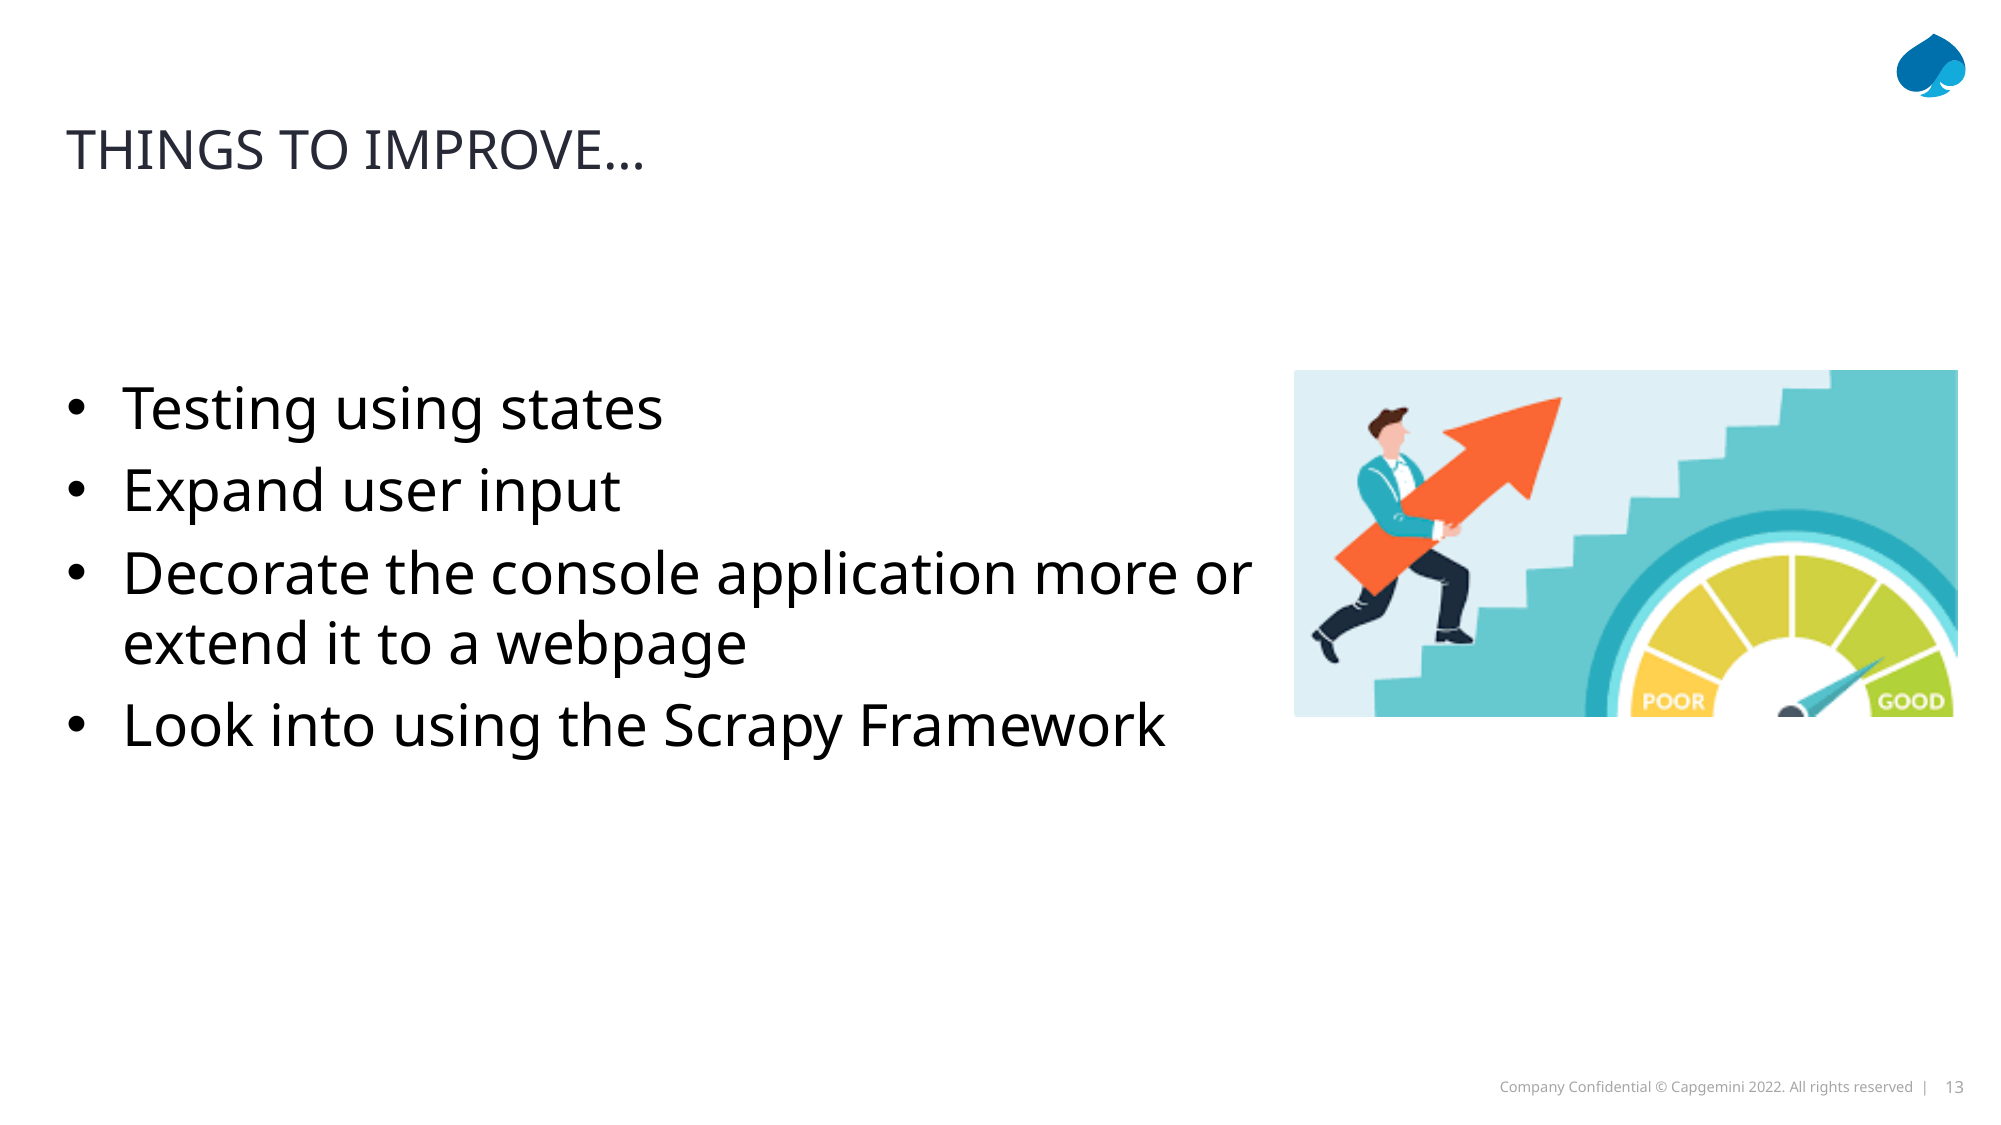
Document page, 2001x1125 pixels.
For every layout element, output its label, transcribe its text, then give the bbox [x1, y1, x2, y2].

list Testing using states Expand user input Decorate the console application more or extend it to a webpage Look into using the Scrapy Framework [66, 371, 1295, 1062]
title Things to improve… [66, 63, 1863, 182]
picture [1294, 370, 1958, 717]
